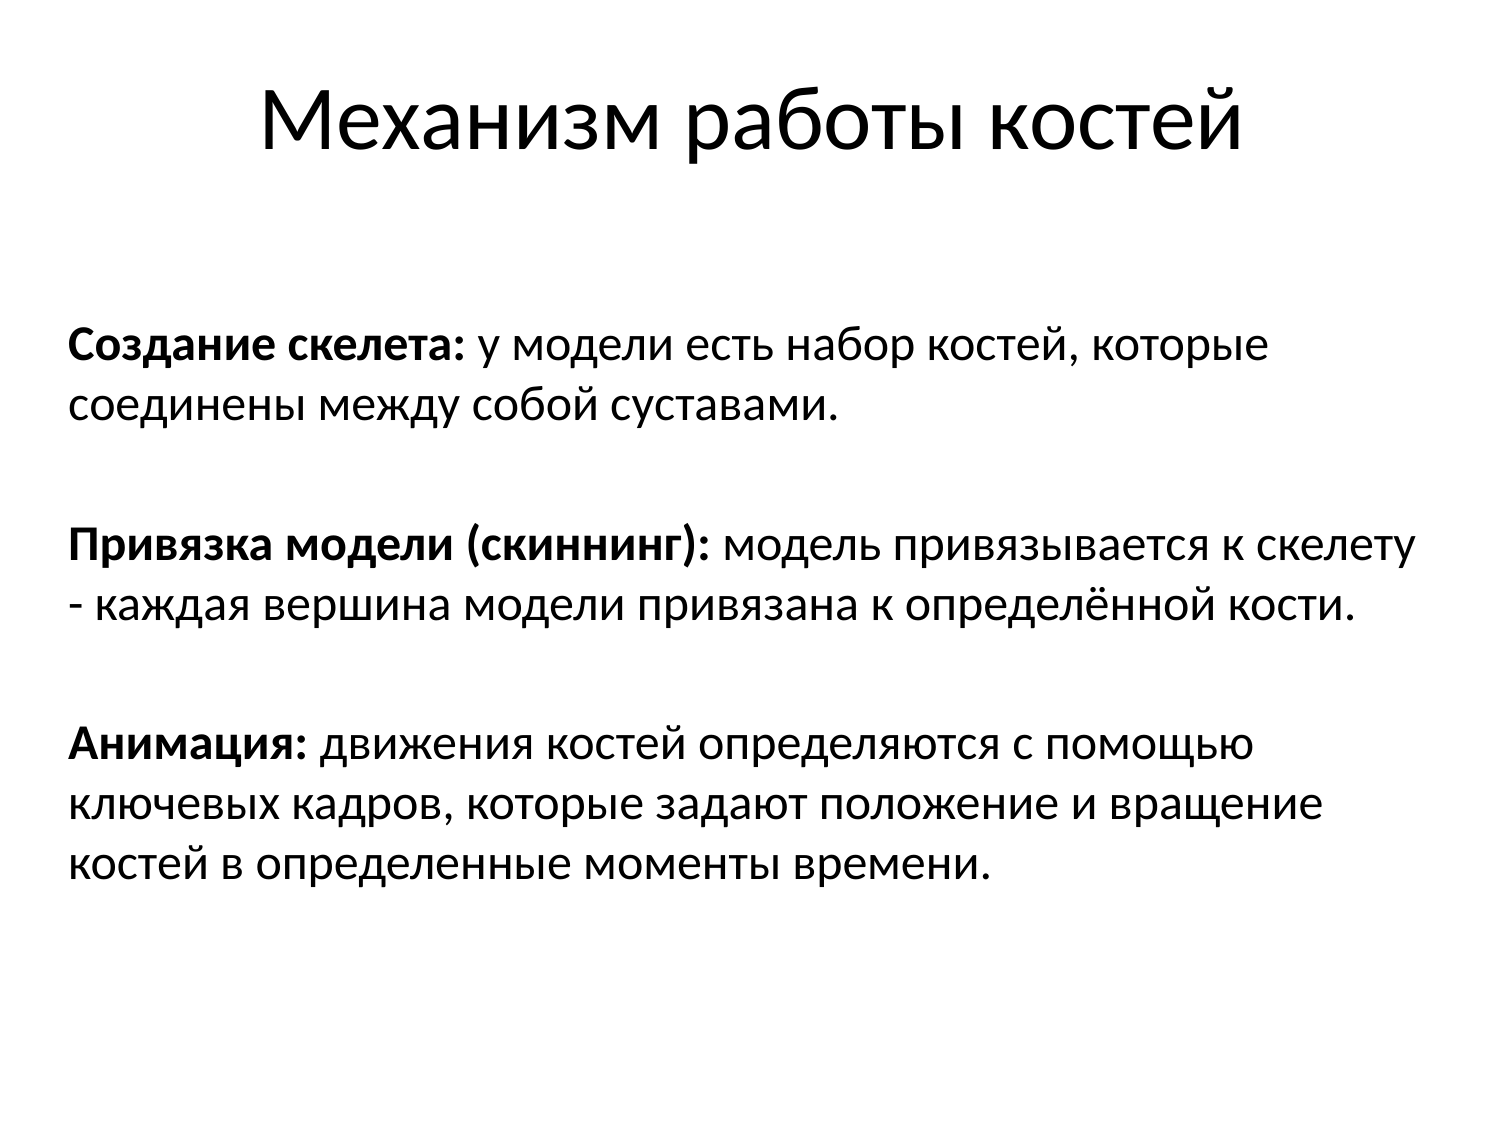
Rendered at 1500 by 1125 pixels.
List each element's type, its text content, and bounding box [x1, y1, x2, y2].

list Создание скелета: у модели есть набор костей, которые соединены между собой суставами. Привязка модели (скиннинг): модель привязывается к скелету - каждая вершина модели привязана к определённой кости. Анимация: движения костей определяются с помощью ключевых кадров, которые задают положение и вращение костей в определенные моменты времени. [53, 302, 1447, 988]
title Механизм работы костей [76, 19, 1427, 207]
